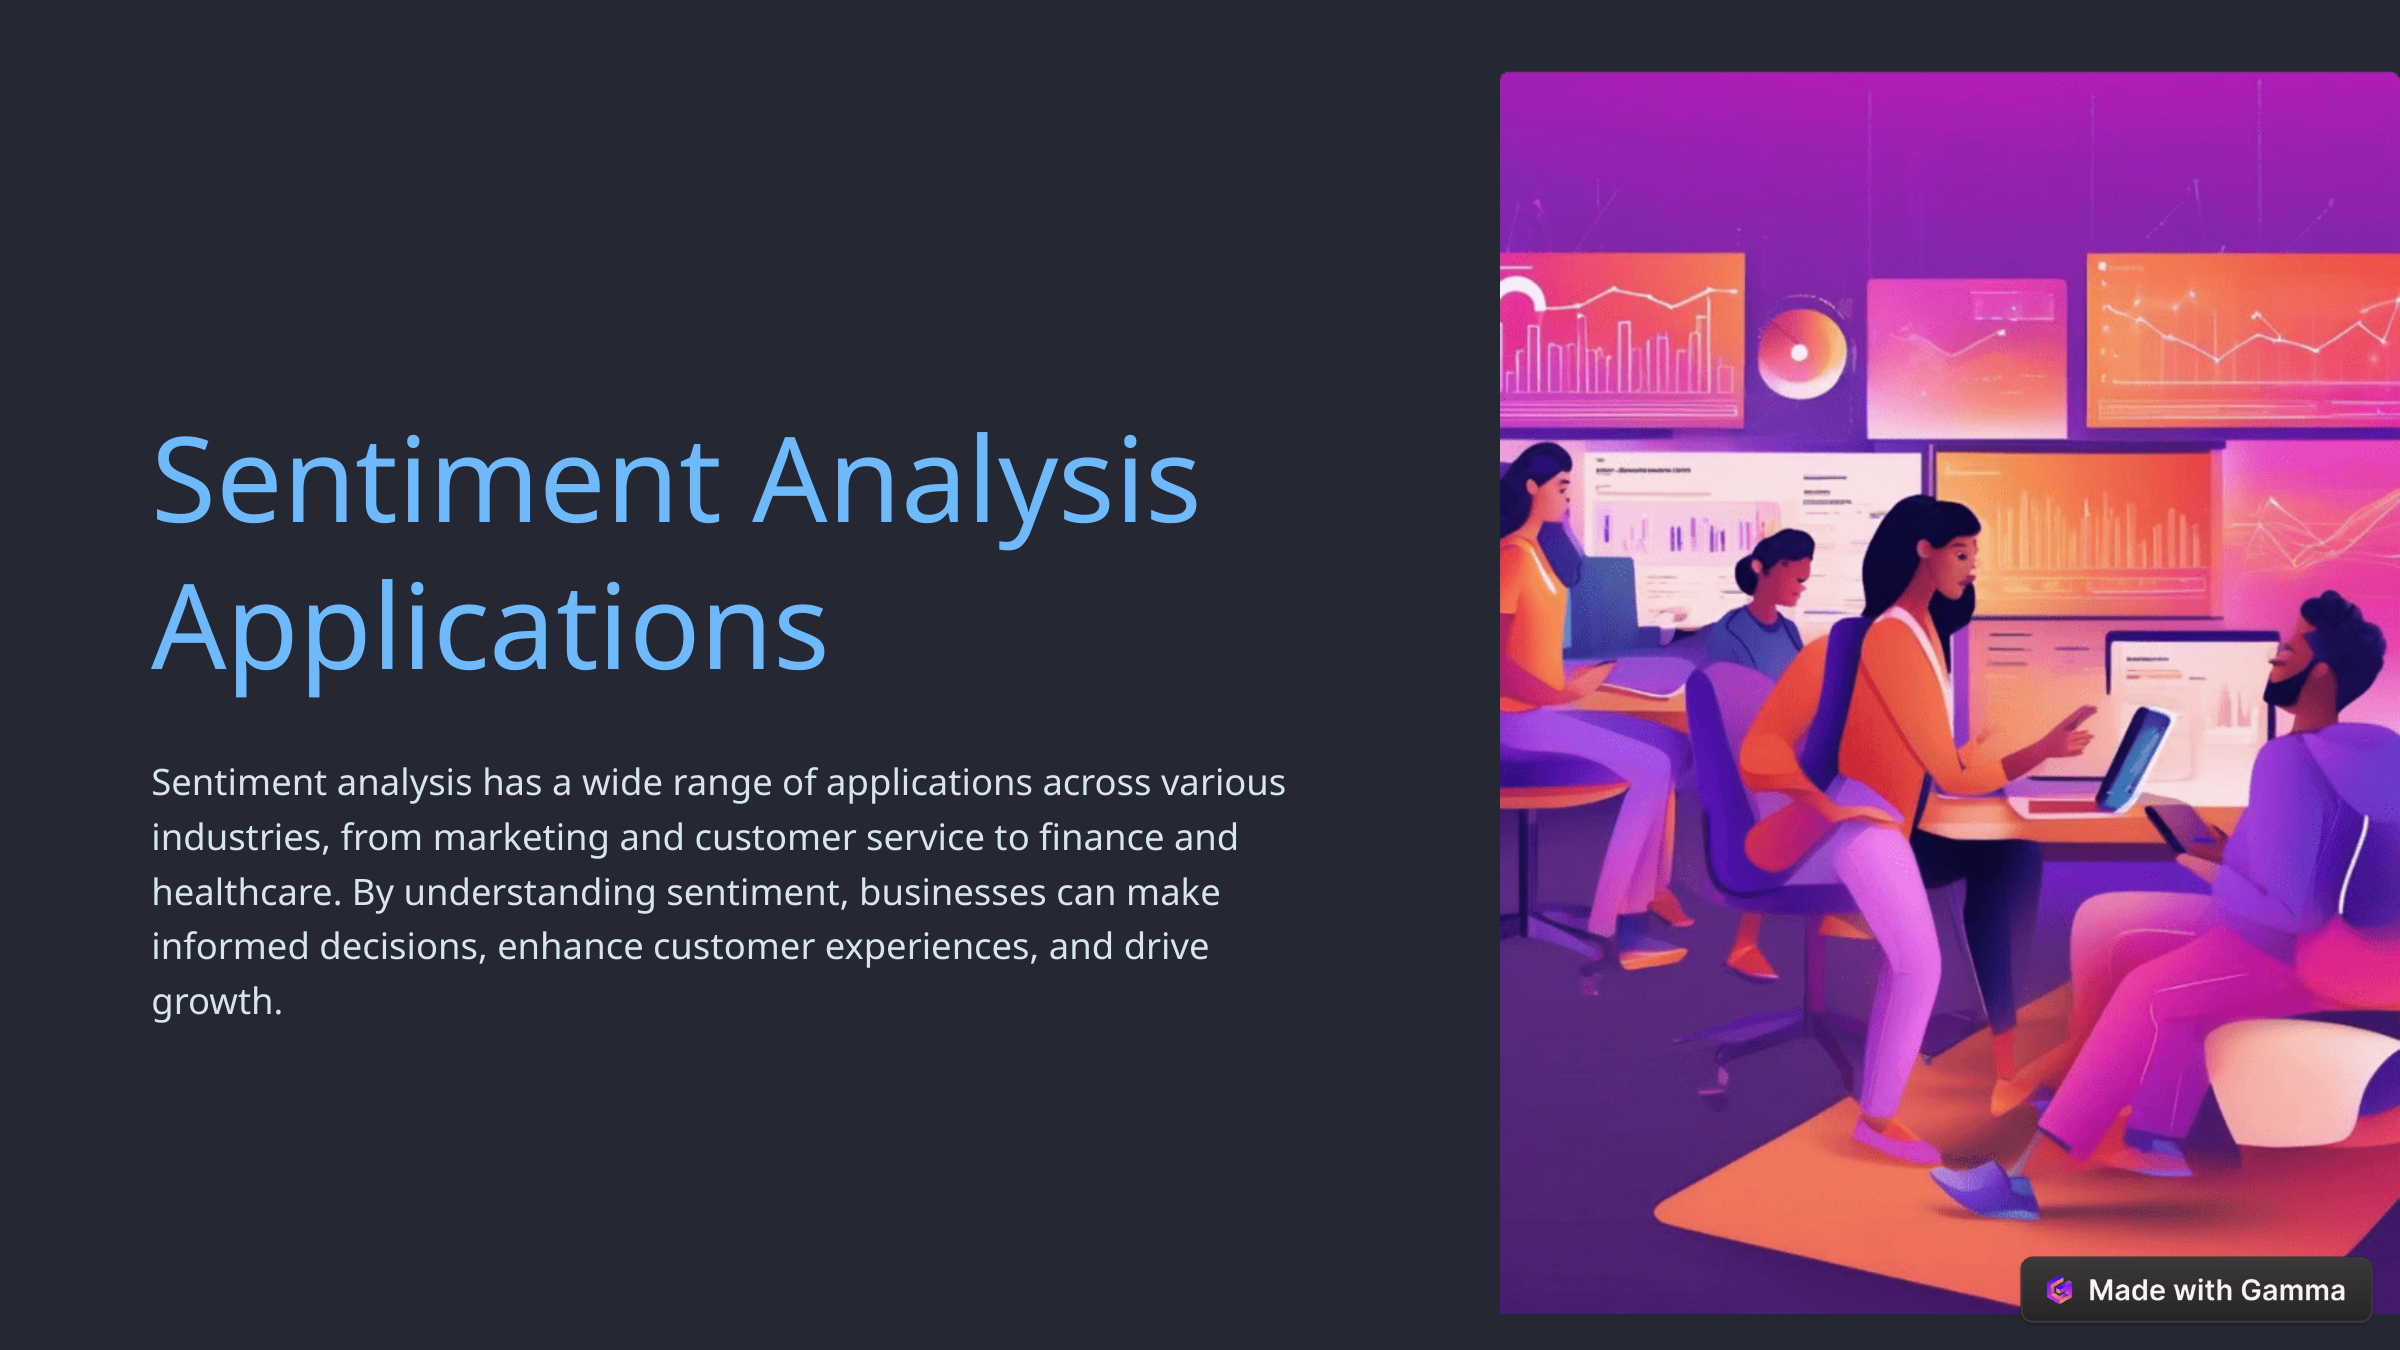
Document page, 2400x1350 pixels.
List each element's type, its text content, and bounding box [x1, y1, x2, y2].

text_box Sentiment Analysis Applications [136, 390, 1364, 687]
text_box Sentiment analysis has a wide range of applications across various industries, from marketing and customer service to finance and healthcare. By understanding sentiment, businesses can make informed decisions, enhance customer experiences, and drive growth. [136, 740, 1364, 960]
text_box [0, 0, 2400, 1350]
picture [1499, 36, 2400, 1335]
